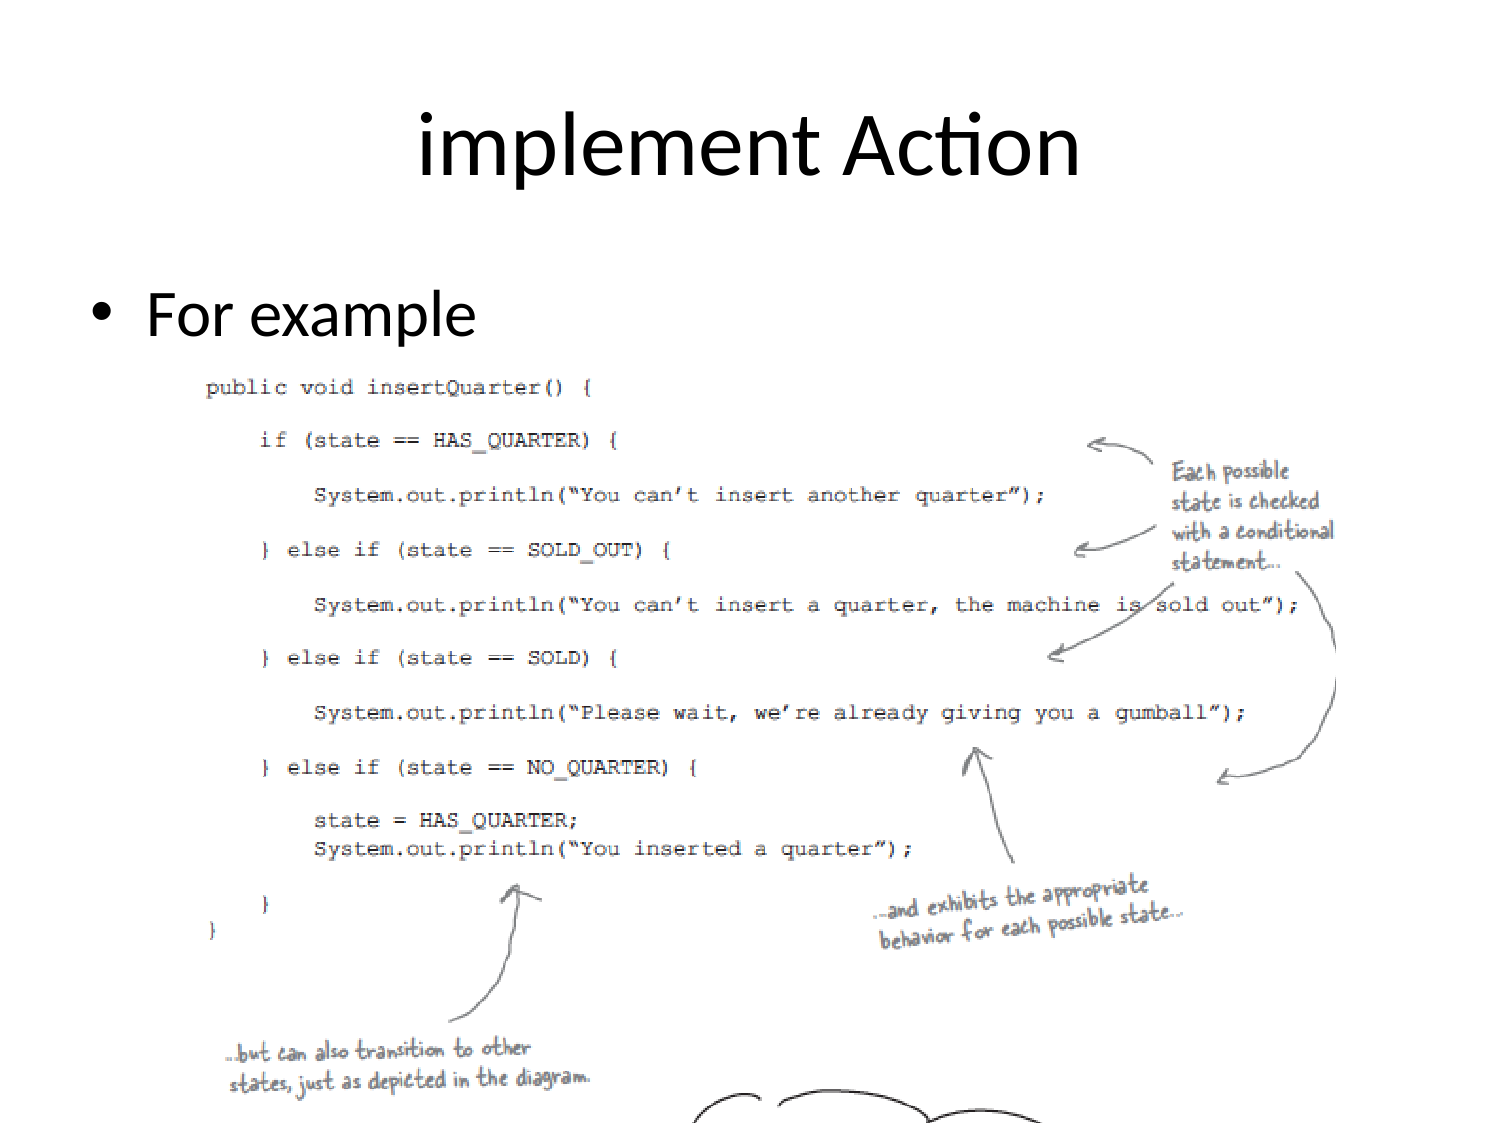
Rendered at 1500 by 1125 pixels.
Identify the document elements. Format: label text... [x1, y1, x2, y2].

title implement Action [75, 45, 1425, 233]
picture [194, 361, 1336, 1123]
list For example [75, 262, 1425, 1005]
